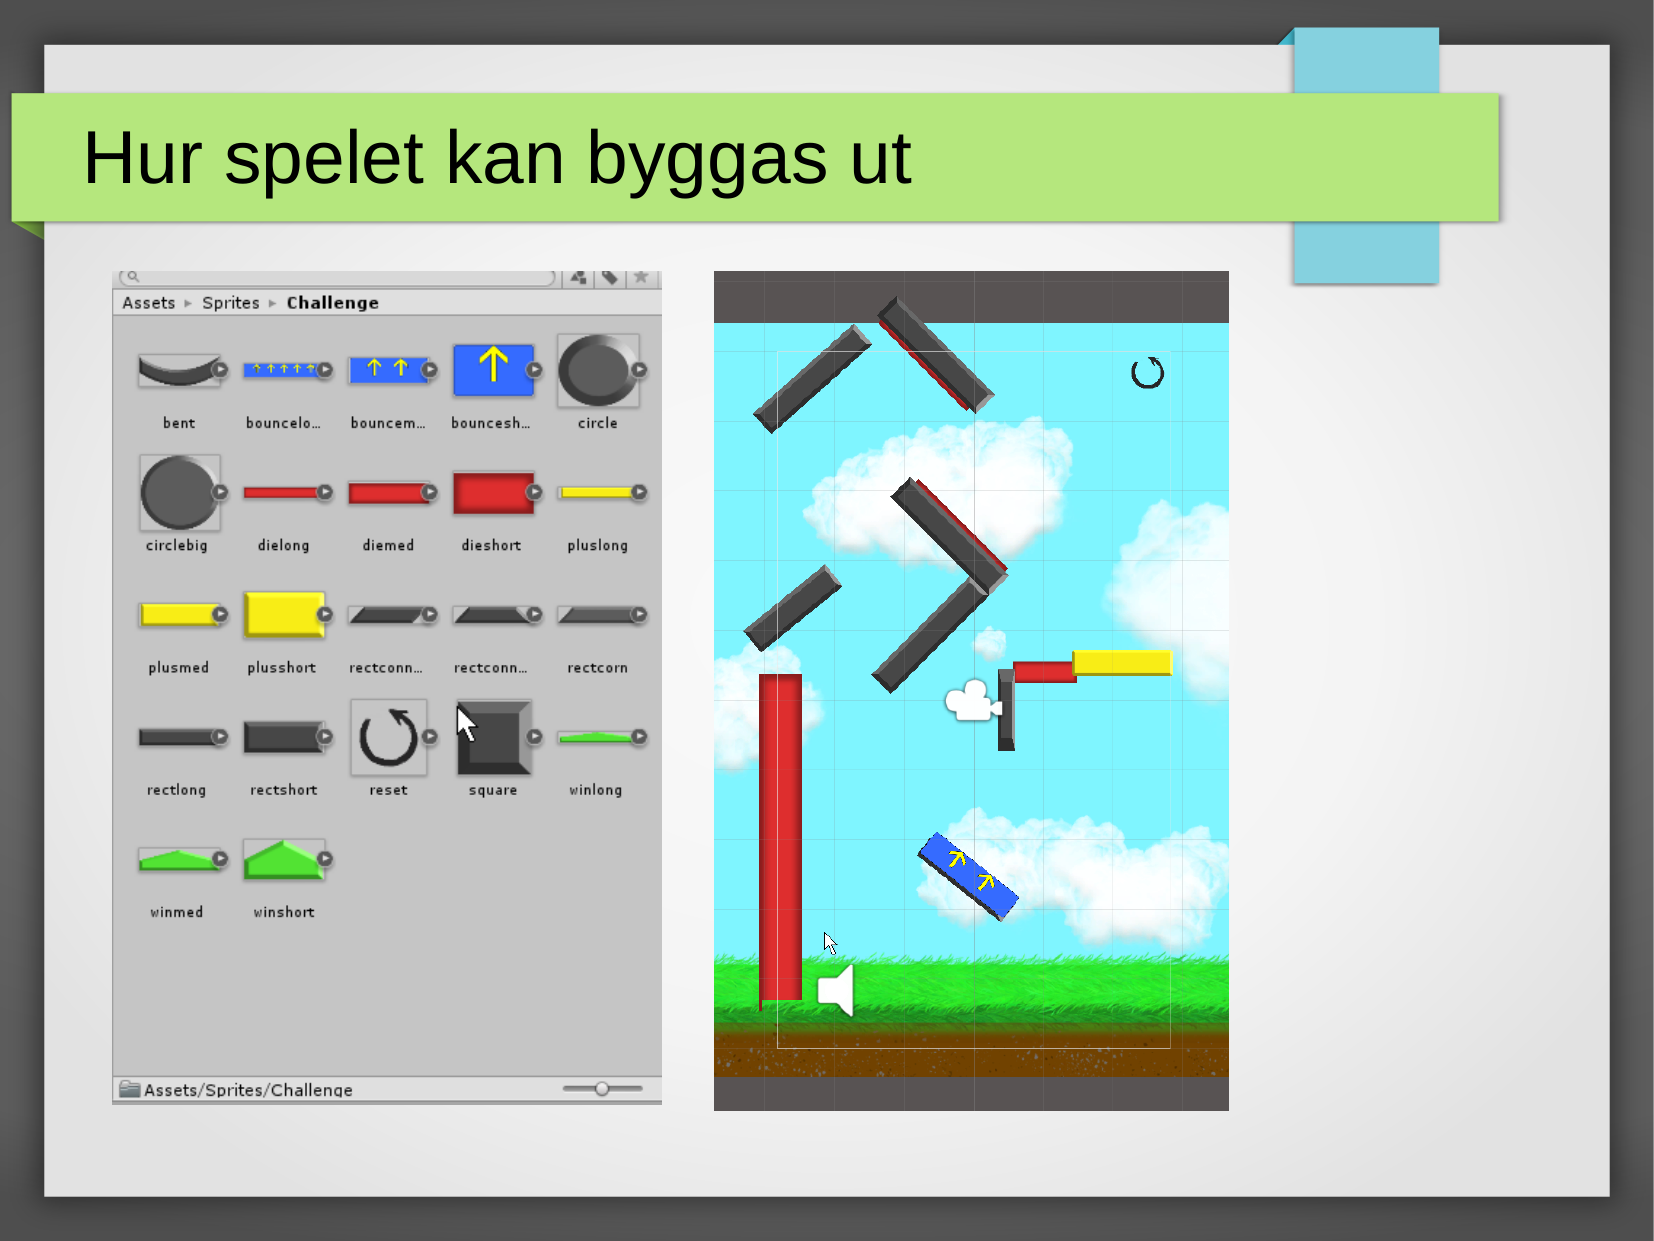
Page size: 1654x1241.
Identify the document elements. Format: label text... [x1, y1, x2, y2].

picture [0, 0, 1654, 1241]
text_box Hur spelet kan byggas ut [82, 94, 1264, 213]
